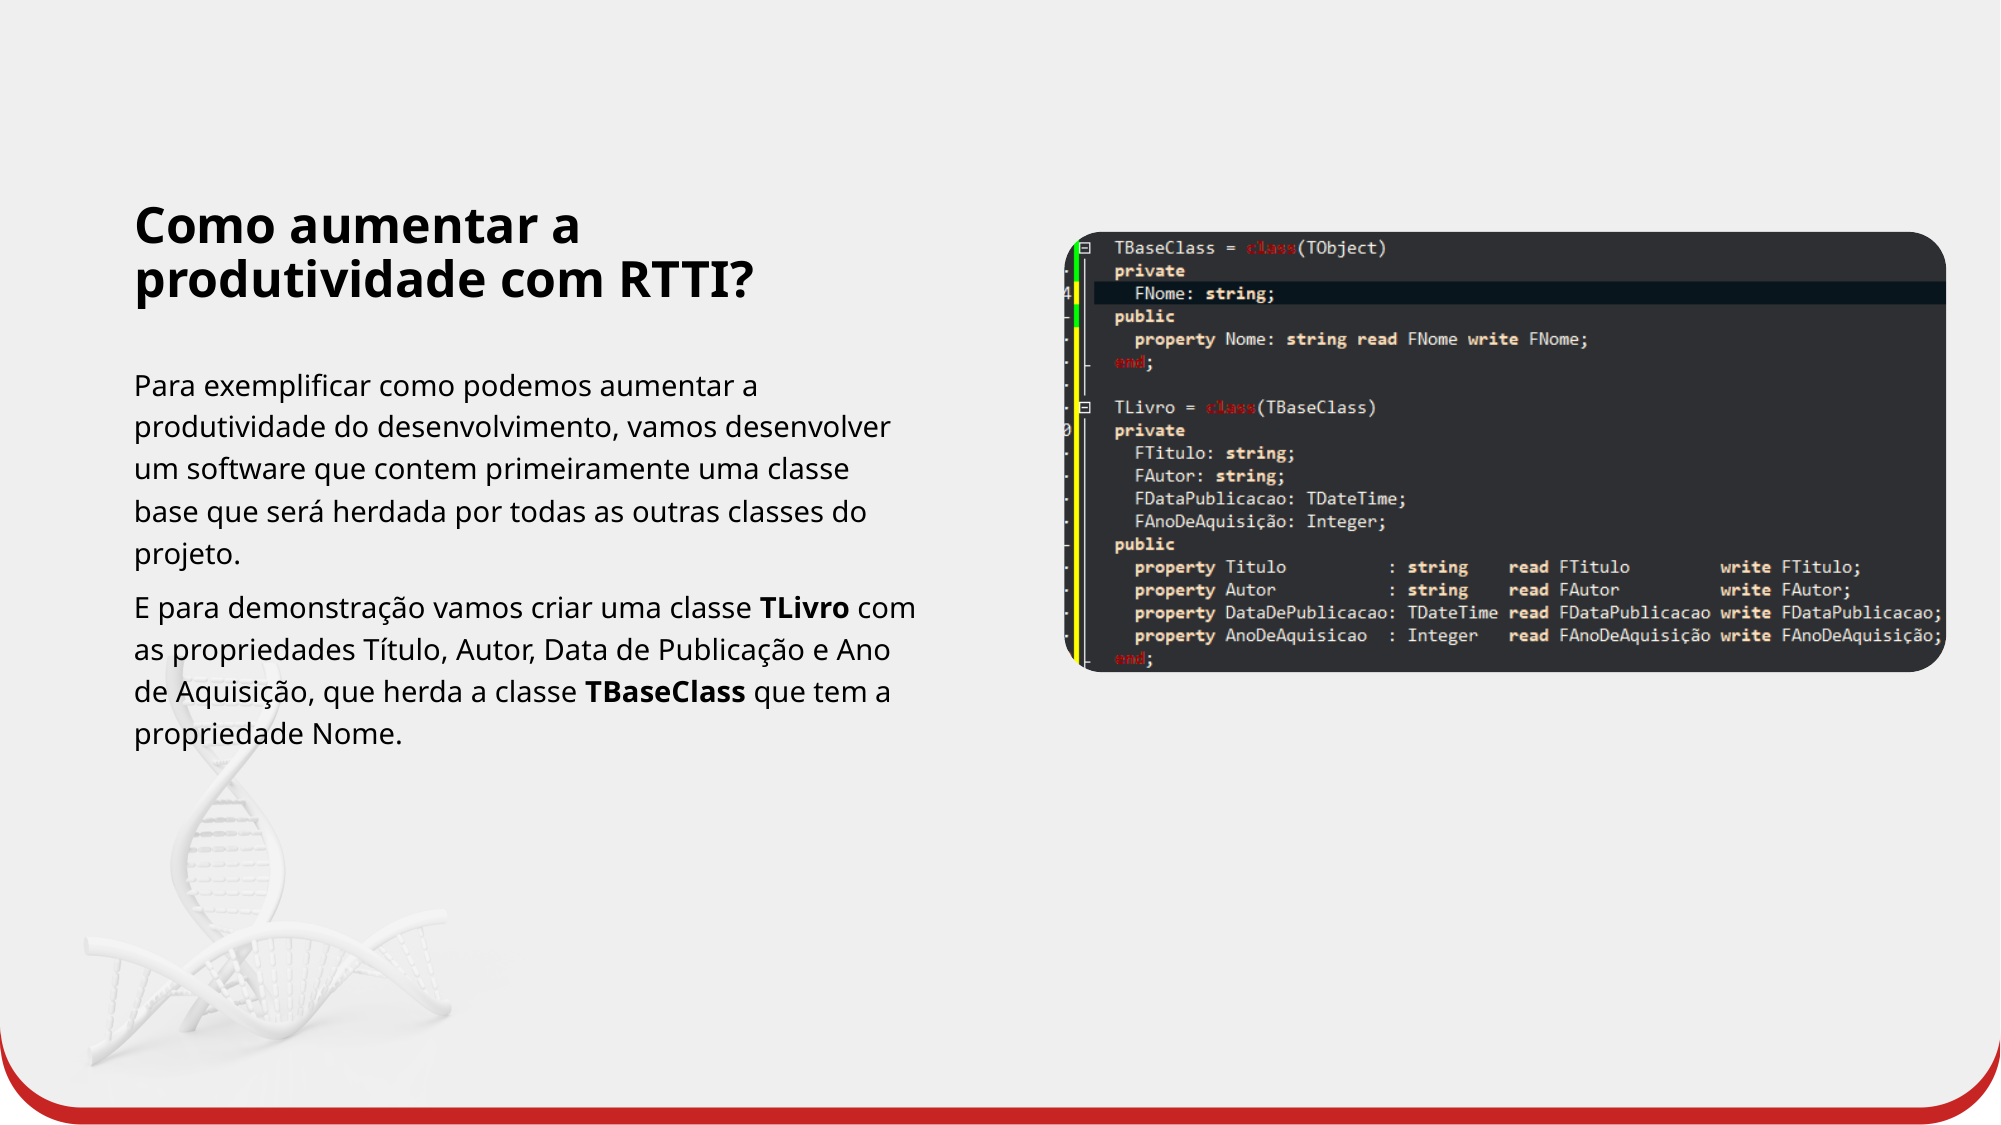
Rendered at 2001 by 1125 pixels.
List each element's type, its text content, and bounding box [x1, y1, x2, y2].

text_box Como aumentar a produtividade com RTTI? [119, 167, 936, 317]
text_box Para exemplificar como podemos aumentar a produtividade do desenvolvimento, vamos desenvolver um software que contem primeiramente uma classe base que será herdada por todas as outras classes do projeto. E para demonstração vamos criar uma classe TLivro com as propriedades Título, Autor, Data de Publicação e Ano de Aquisição, que herda a classe TBaseClass que tem a propriedade Nome. [118, 352, 936, 992]
picture [0, 0, 2001, 1125]
